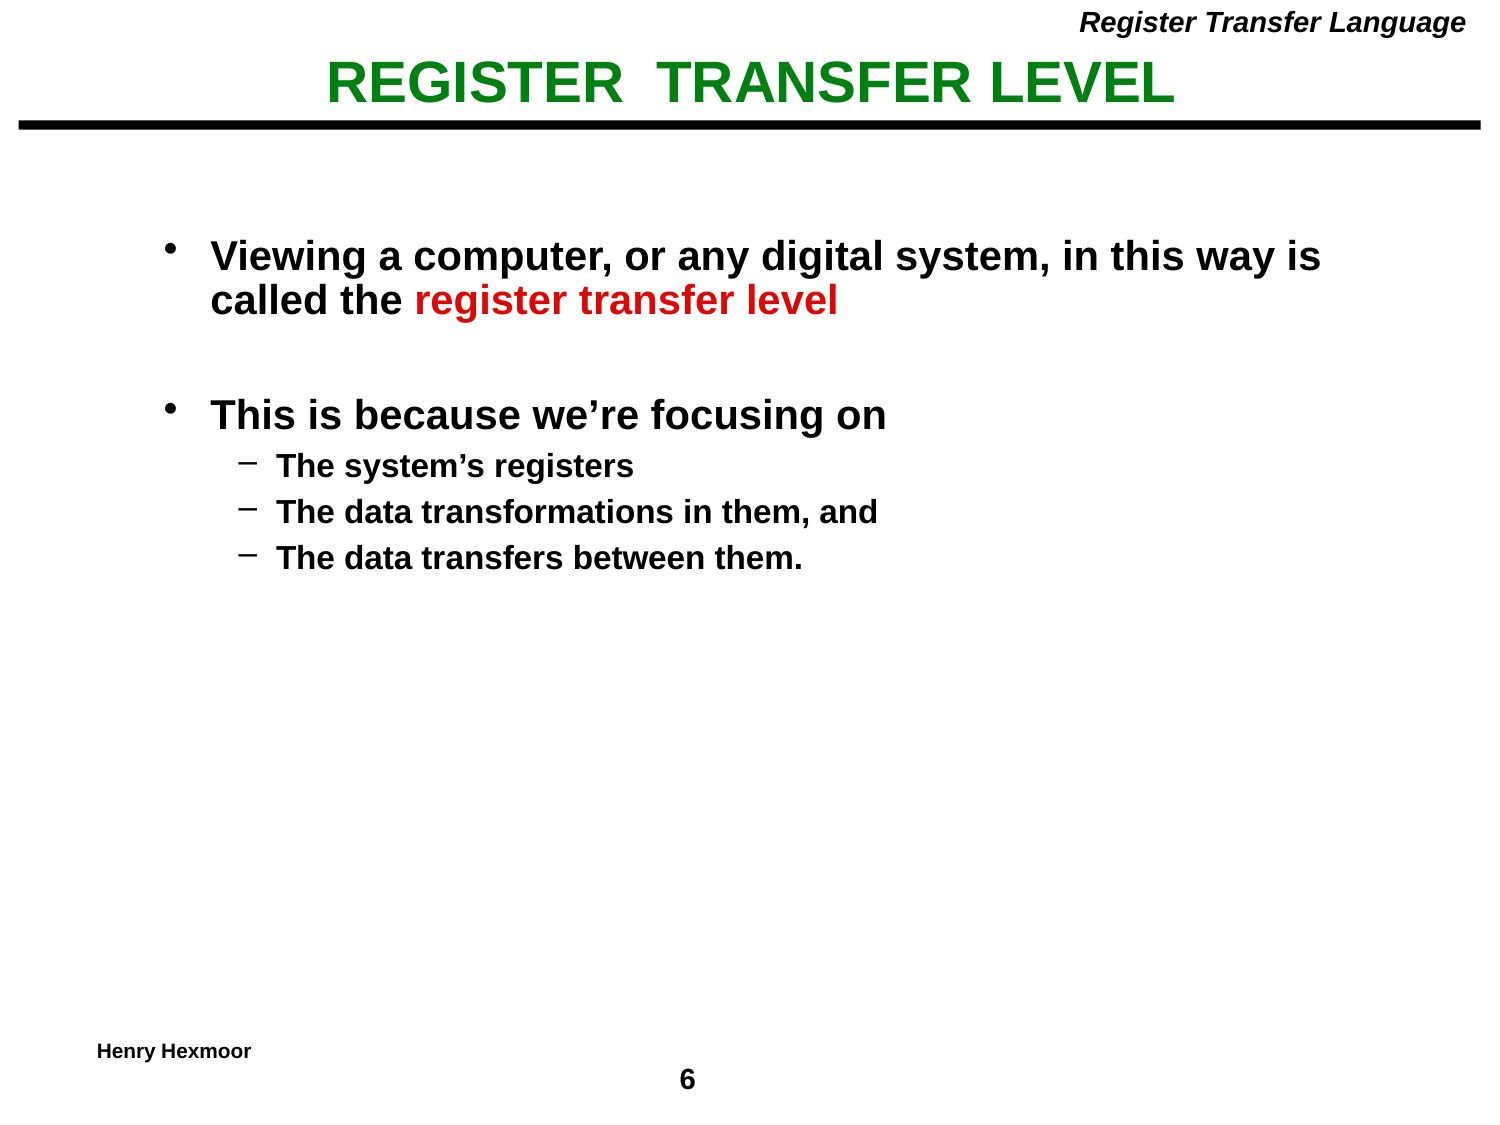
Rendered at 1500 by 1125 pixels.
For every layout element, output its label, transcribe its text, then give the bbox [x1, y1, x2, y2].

text_box Register Transfer Language [1064, 0, 1482, 46]
list Viewing a computer, or any digital system, in this way is called the register transfer level This is because we’re focusing on The system’s registers The data transformations in them, and The data transfers between them. [148, 226, 1340, 743]
title REGISTER TRANSFER LEVEL [29, 48, 1475, 245]
